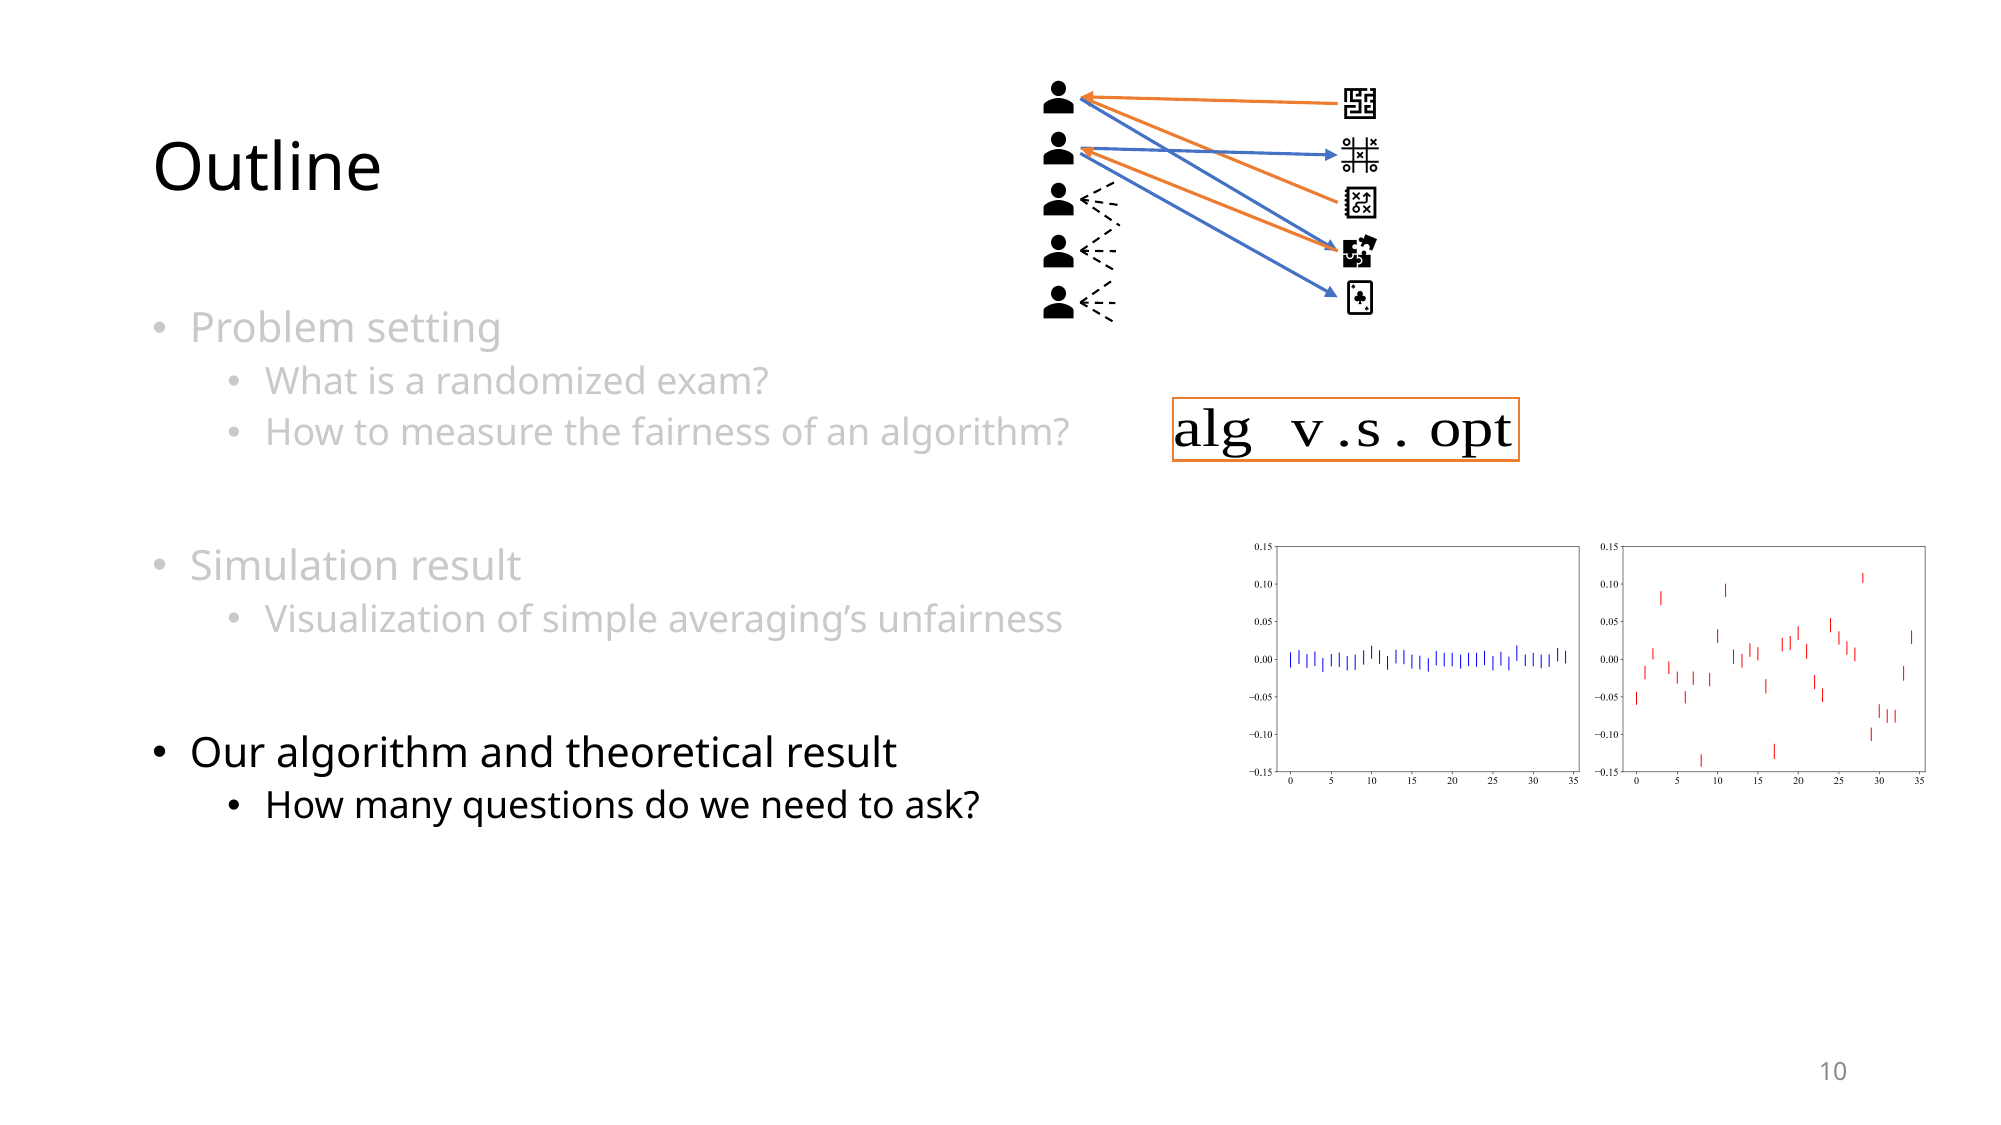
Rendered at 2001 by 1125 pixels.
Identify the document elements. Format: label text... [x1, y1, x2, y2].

list Problem setting What is a randomized exam? How to measure the fairness of an algorithm? Simulation result Visualization of simple averaging’s unfairness Our algorithm and theoretical result How many questions do we need to ask? [137, 299, 1863, 1014]
slide_number 10 [1412, 1042, 1863, 1103]
title Outline [137, 59, 1863, 278]
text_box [1035, 74, 1382, 325]
picture [1249, 533, 1938, 787]
